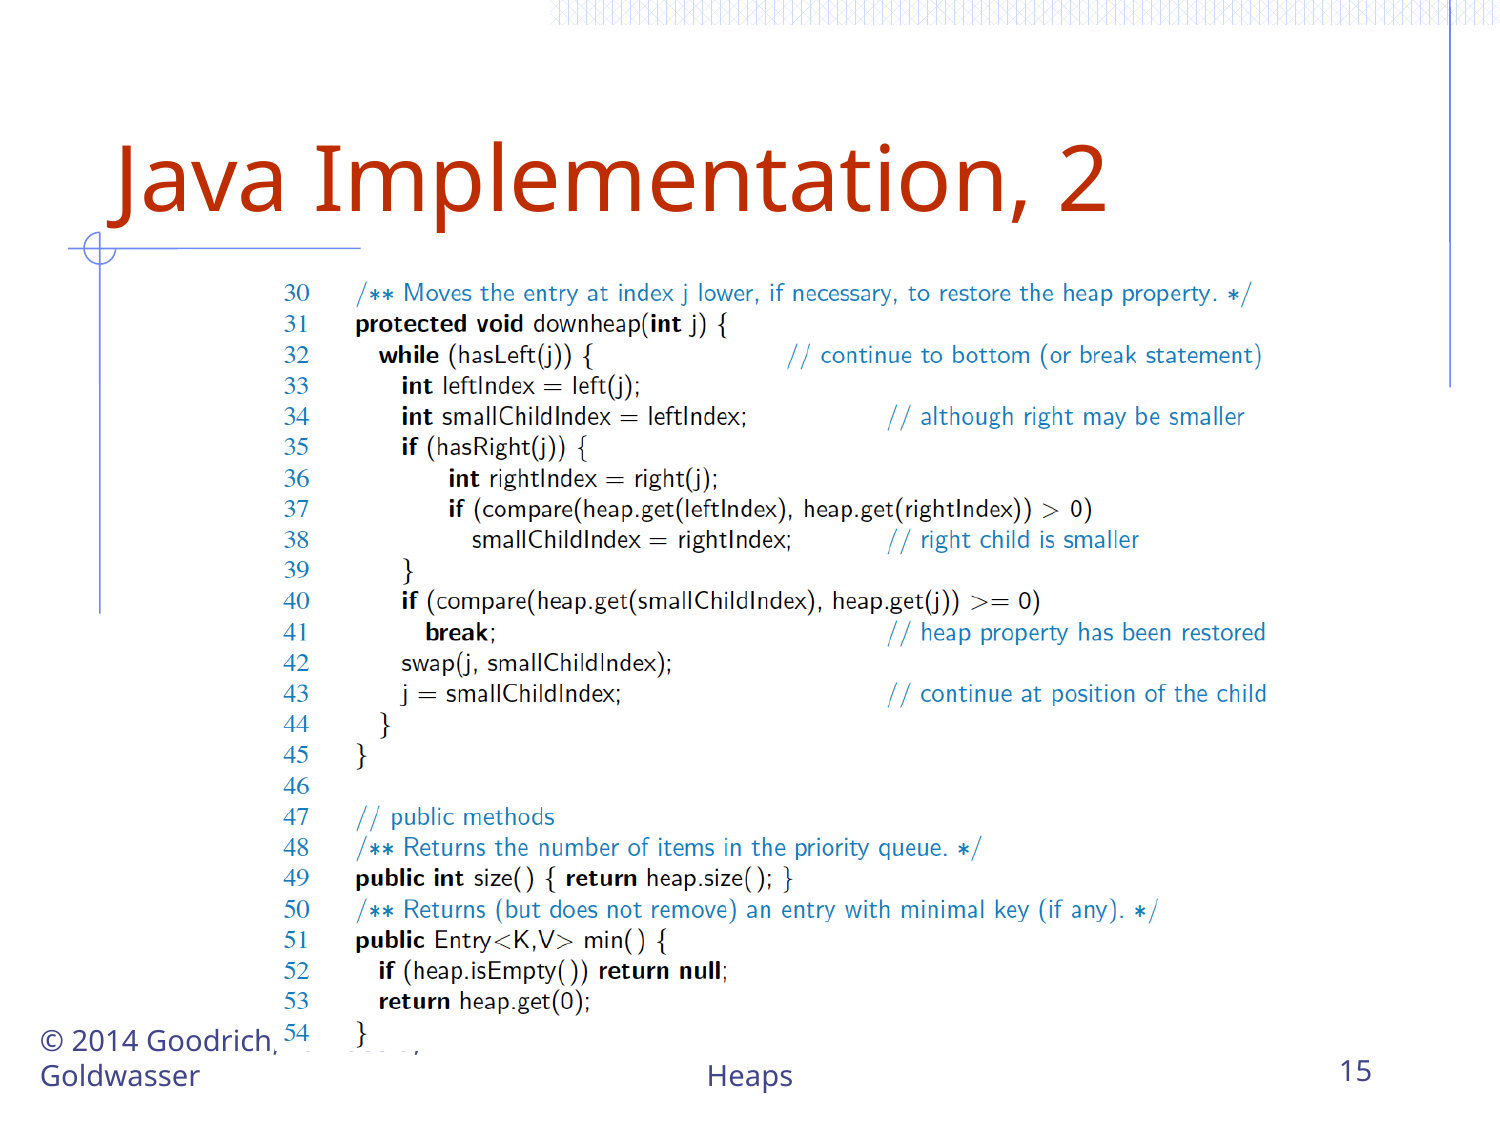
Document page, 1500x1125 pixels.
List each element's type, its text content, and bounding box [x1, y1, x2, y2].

title Java Implementation, 2 [99, 50, 1413, 238]
slide_number 15 [1074, 1024, 1388, 1101]
footer Heaps [512, 1060, 988, 1101]
slide_number © 2014 Goodrich, Tamassia, Goldwasser [24, 1024, 512, 1101]
picture [274, 274, 1301, 1051]
